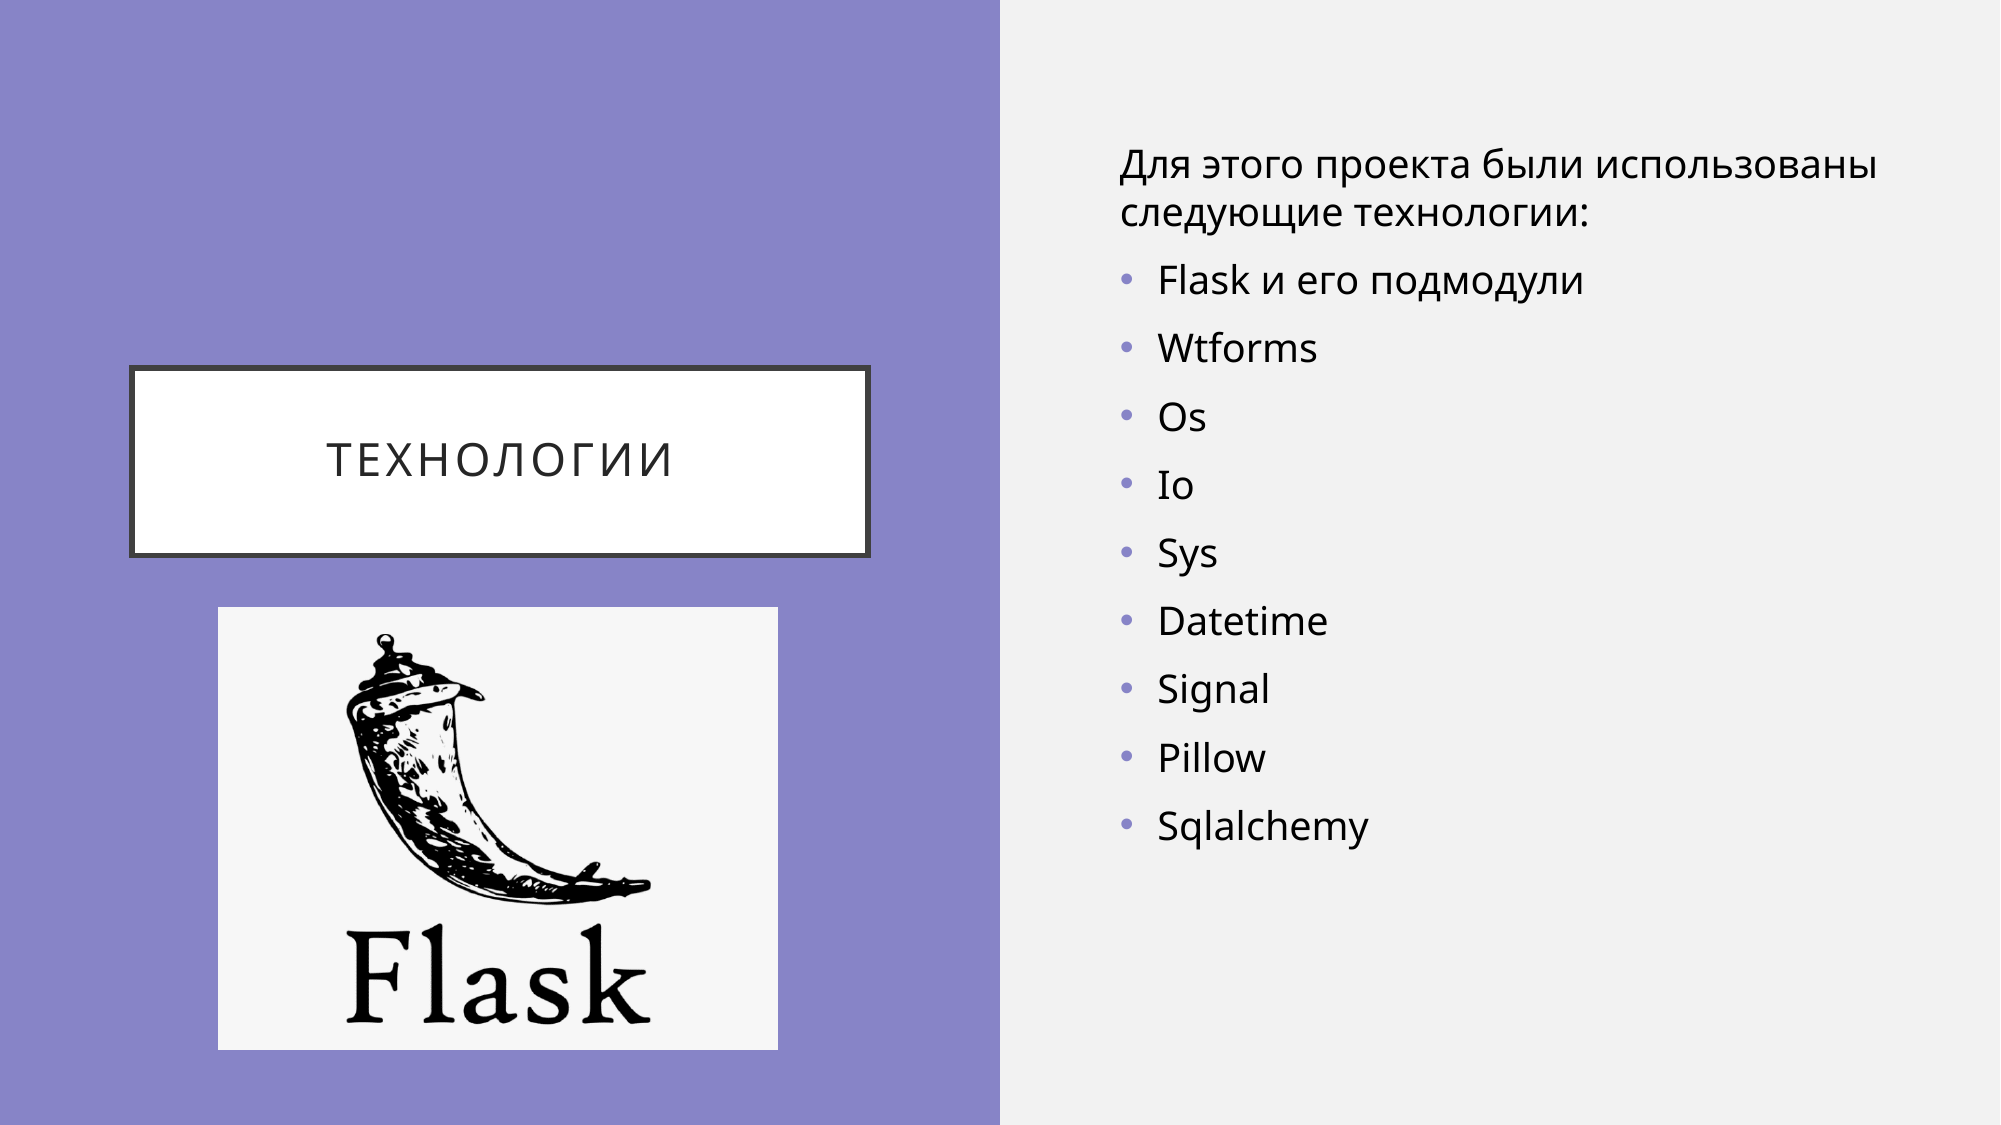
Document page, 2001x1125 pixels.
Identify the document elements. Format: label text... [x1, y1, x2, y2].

picture [218, 607, 778, 1050]
title Технологии [129, 365, 871, 558]
list Для этого проекта были использованы следующие технологии: Flask и его подмодули Wtforms Os Io Sys Datetime Signal Pillow Sqlalchemy [1104, 131, 1895, 993]
